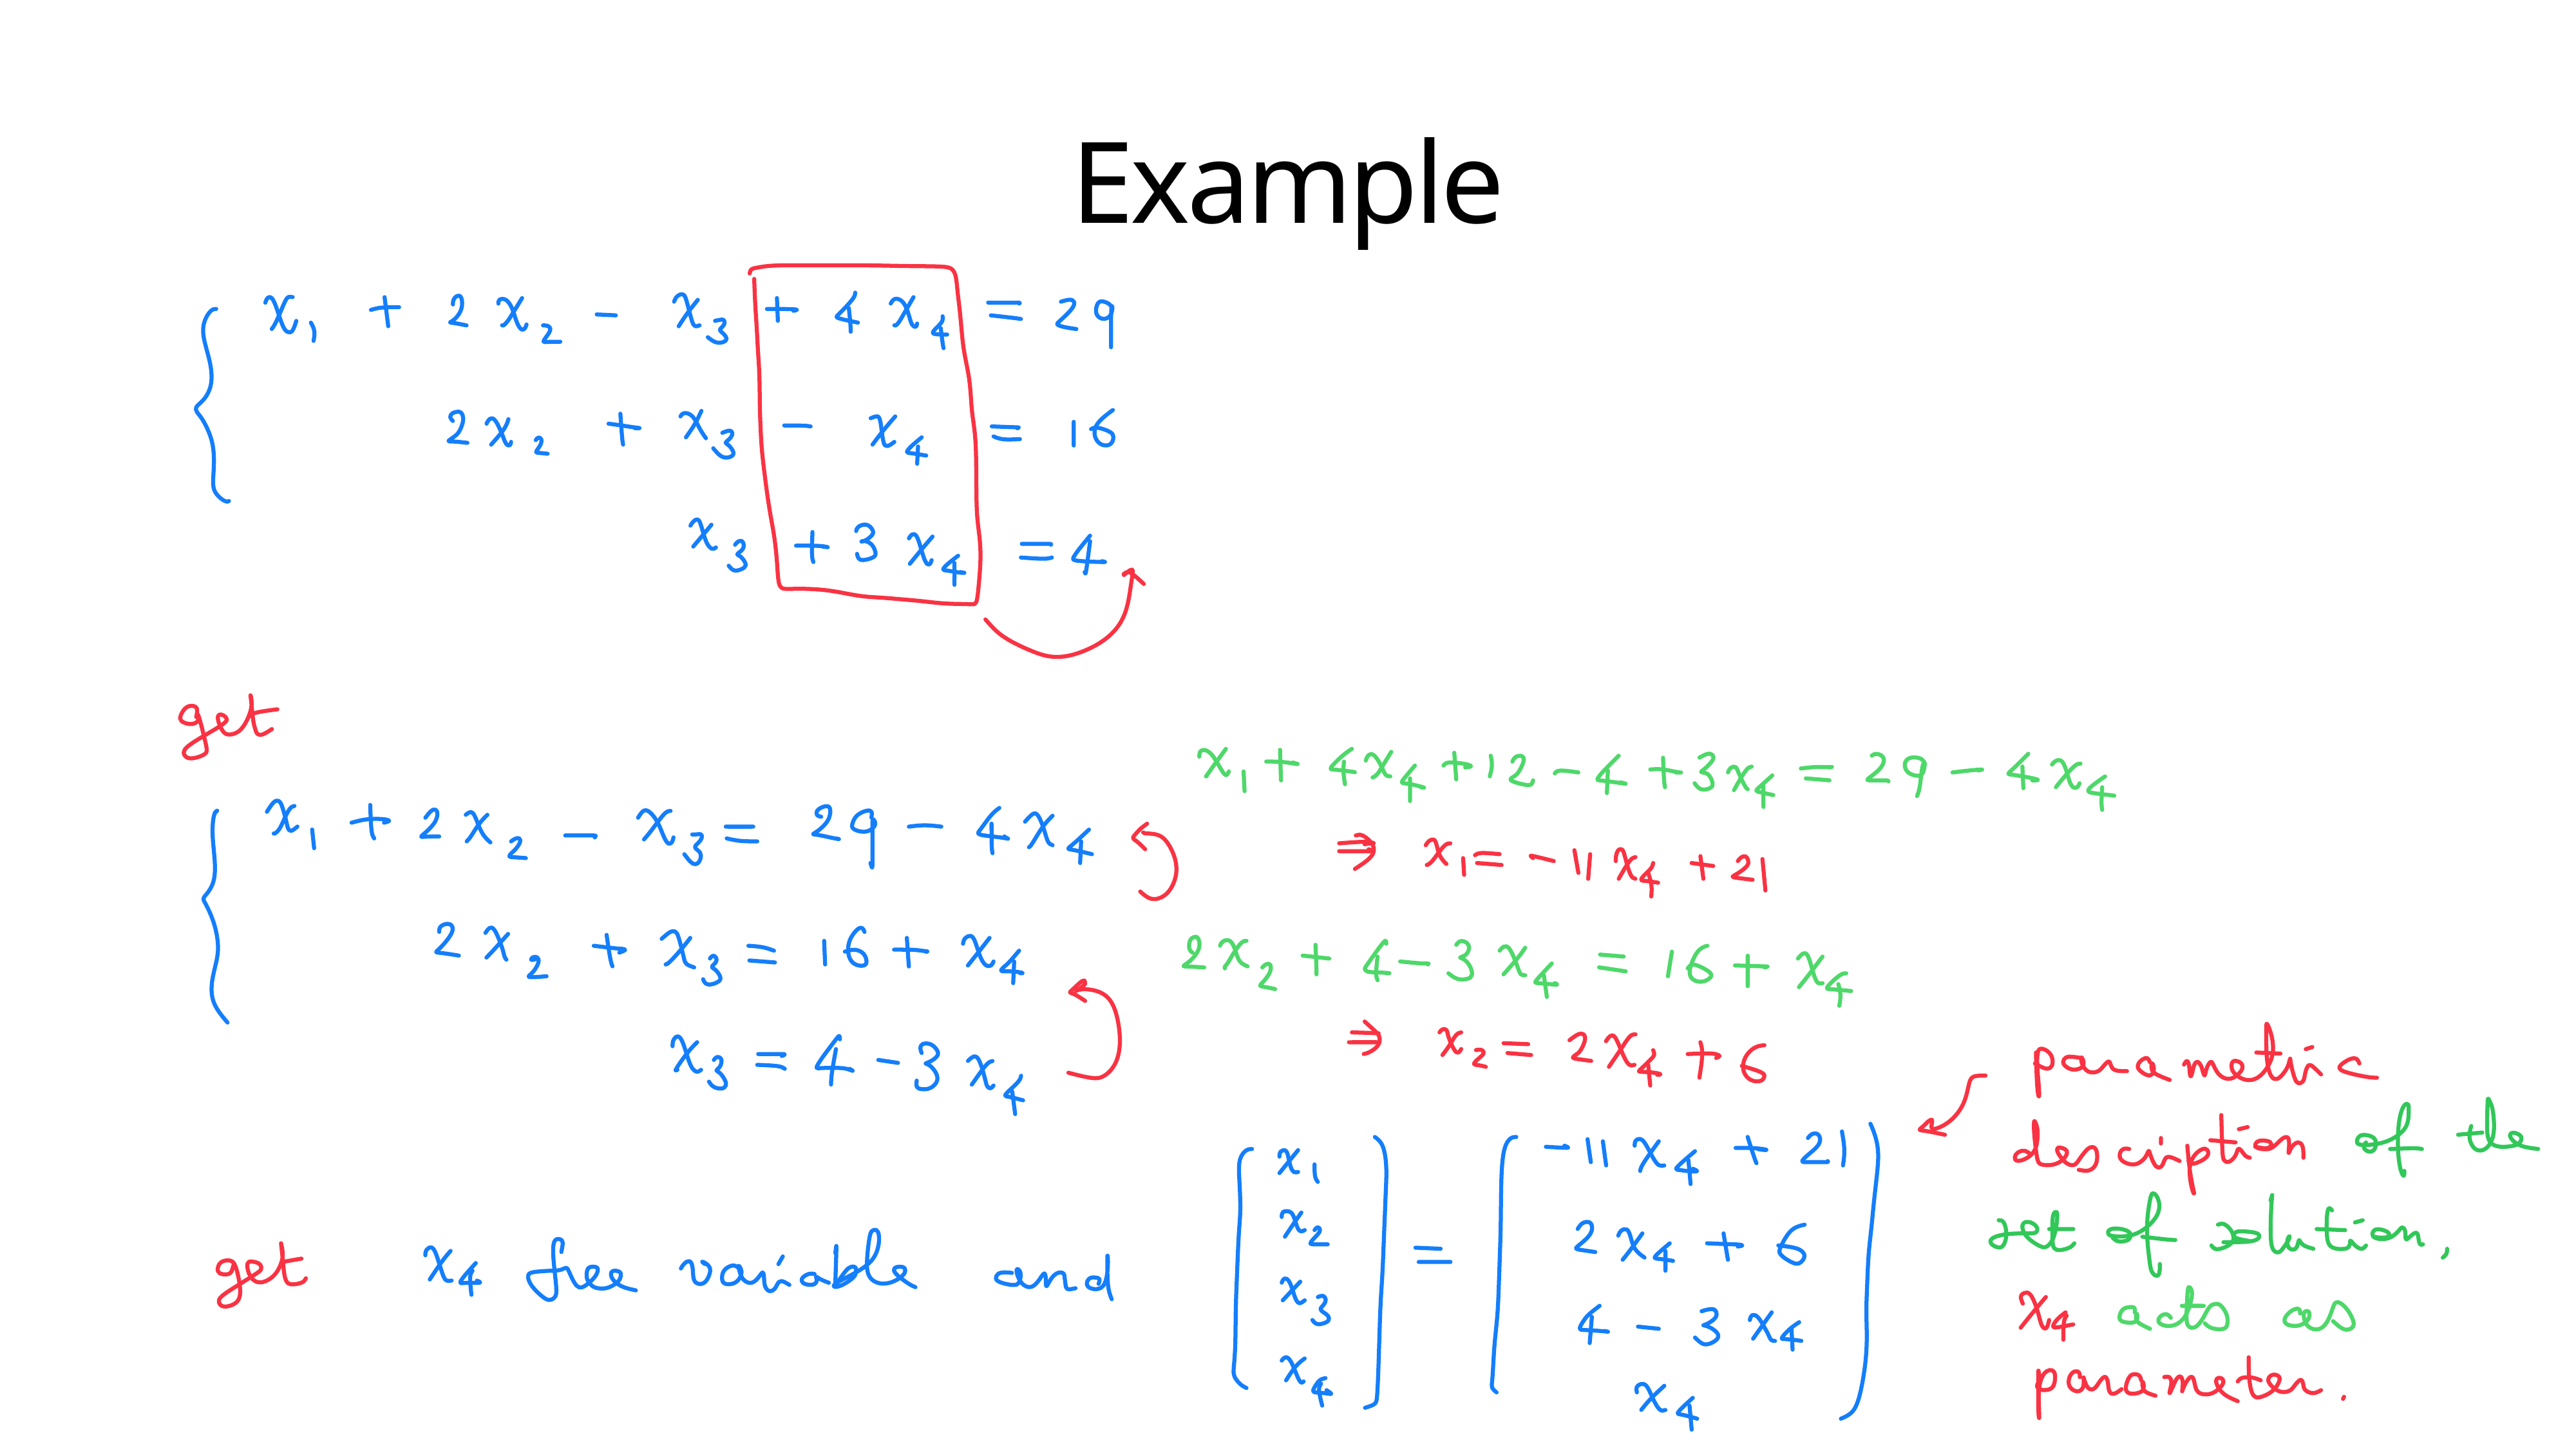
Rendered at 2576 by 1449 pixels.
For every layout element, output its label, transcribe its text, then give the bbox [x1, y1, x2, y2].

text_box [180, 265, 2539, 1430]
title Example [133, 85, 2443, 251]
